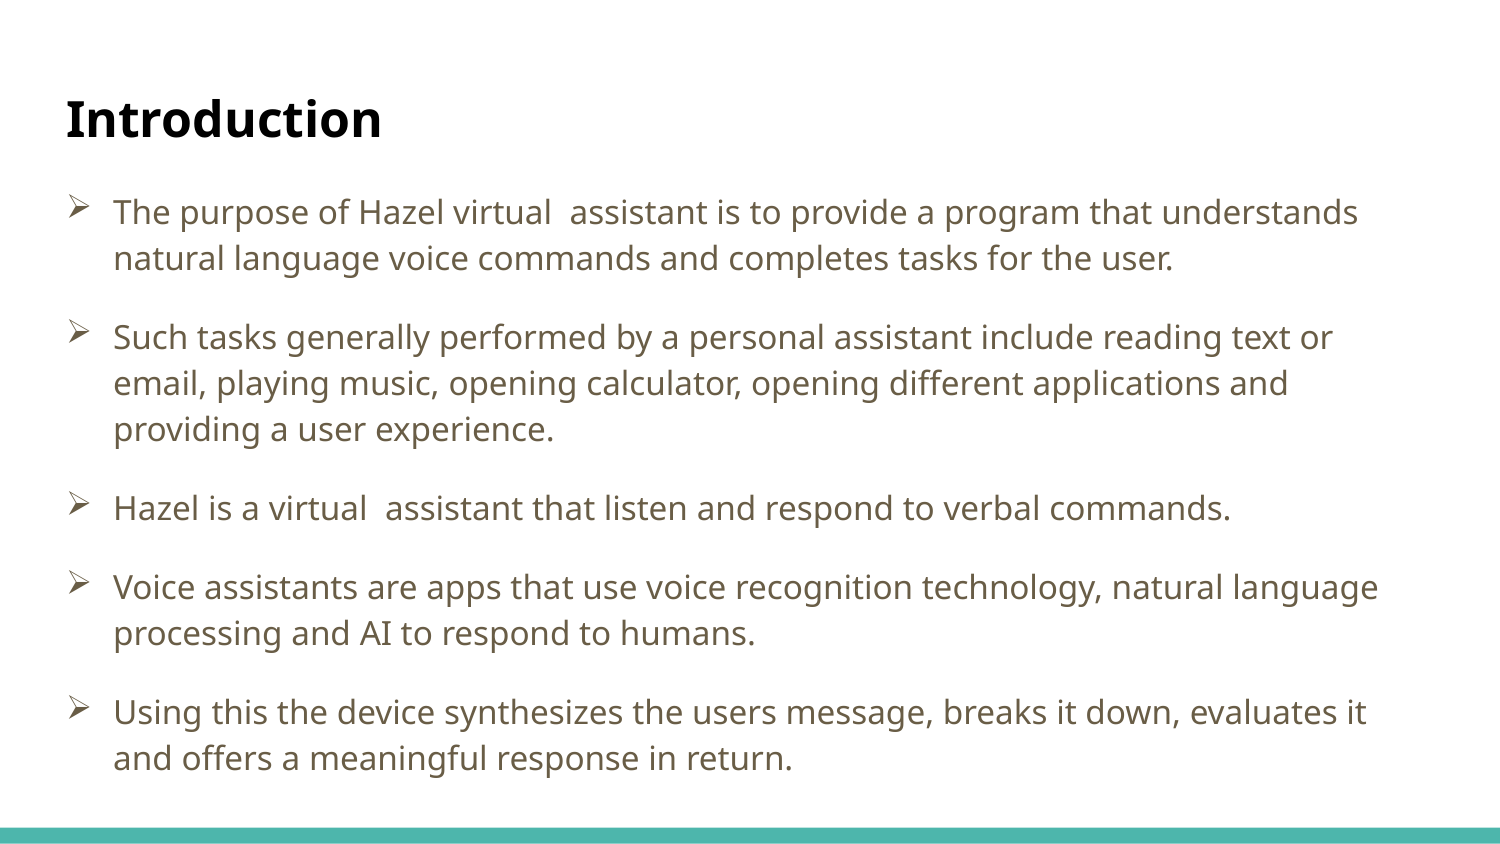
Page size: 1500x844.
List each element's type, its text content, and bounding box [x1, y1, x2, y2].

title Introduction [51, 72, 1449, 170]
list The purpose of Hazel virtual assistant is to provide a program that understands natural language voice commands and completes tasks for the user. Such tasks generally performed by a personal assistant include reading text or email, playing music, opening calculator, opening different applications and providing a user experience. Hazel is a virtual assistant that listen and respond to verbal commands. Voice assistants are apps that use voice recognition technology, natural language processing and AI to respond to humans. Using this the device synthesizes the users message, breaks it down, evaluates it and offers a meaningful response in return. [51, 170, 1449, 747]
